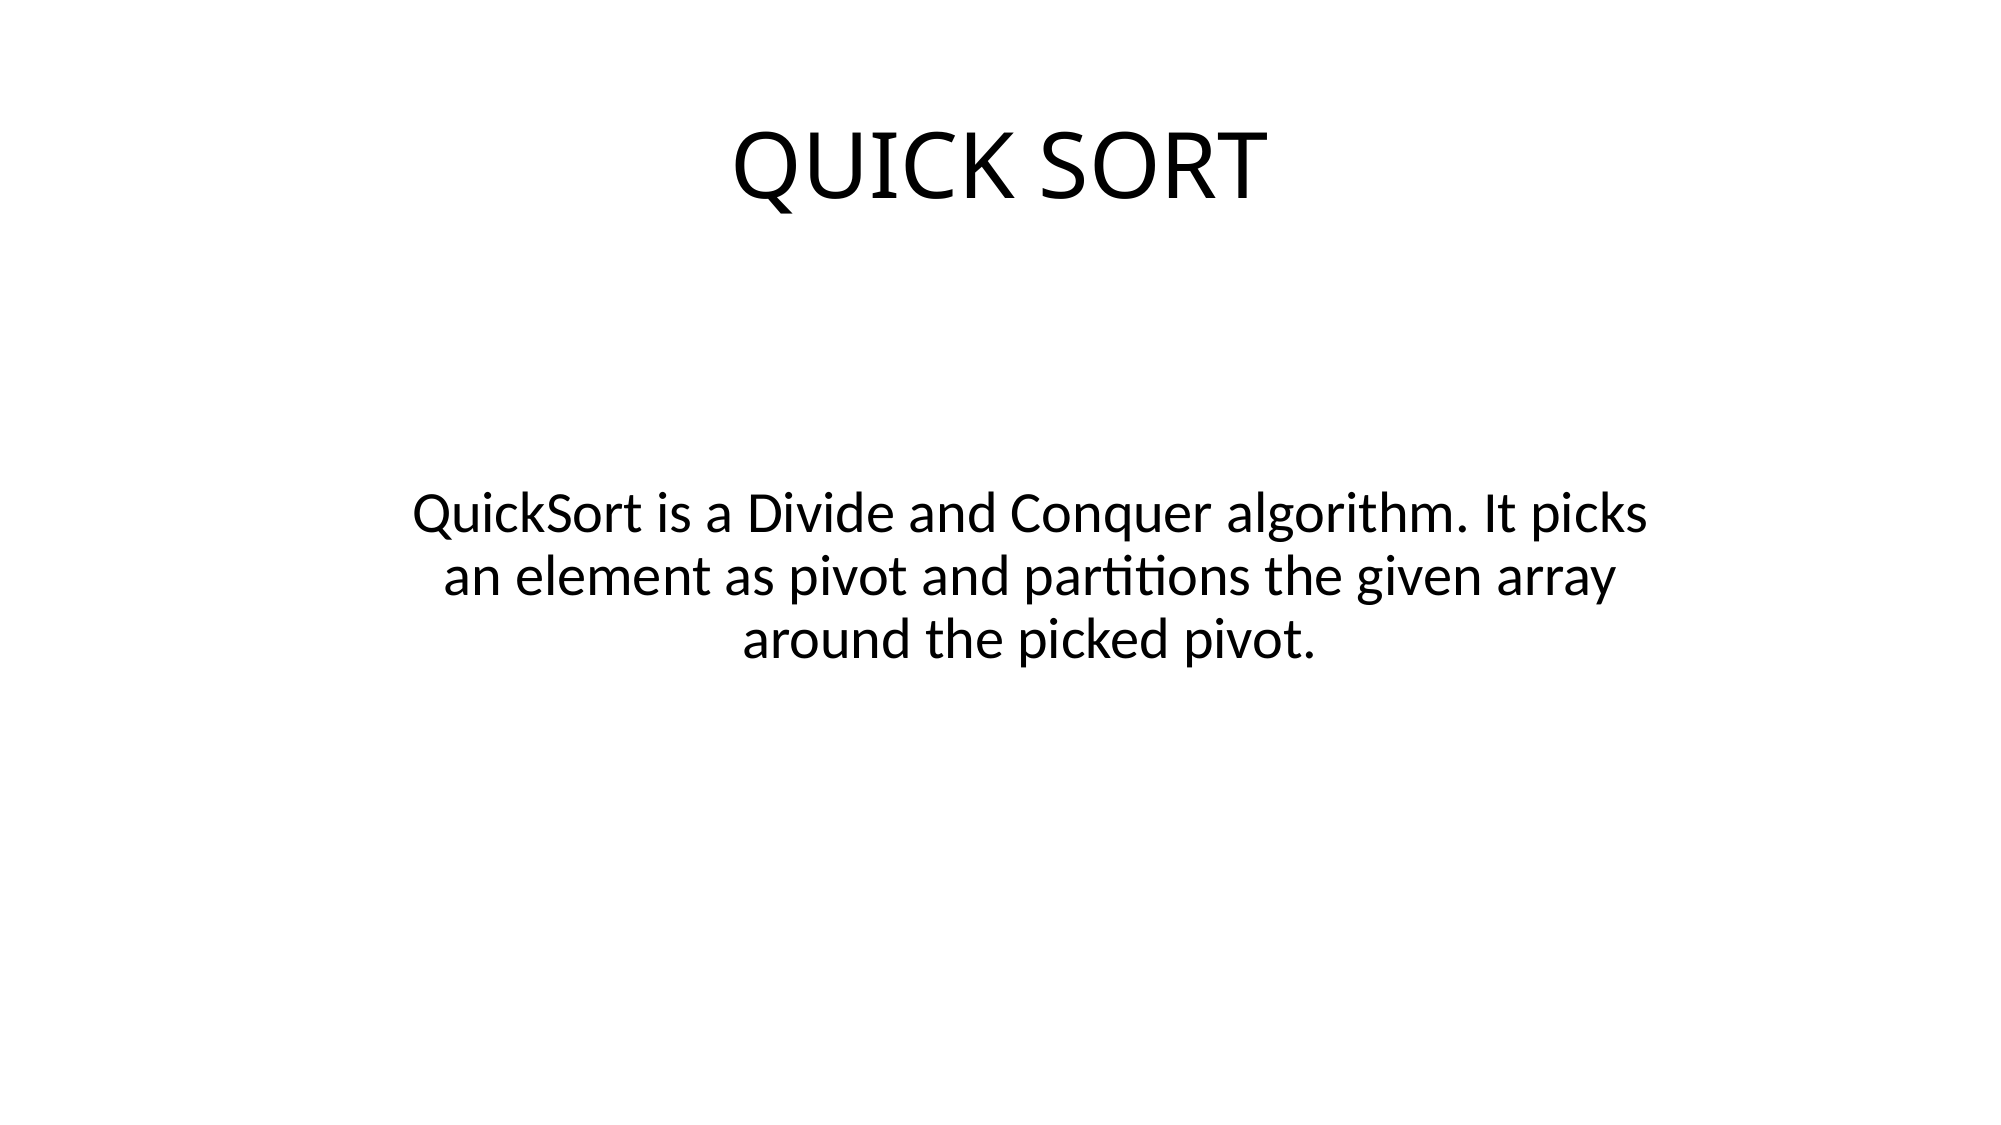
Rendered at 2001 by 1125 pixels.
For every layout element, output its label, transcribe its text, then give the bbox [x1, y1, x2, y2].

title QUICK SORT [137, 59, 1863, 278]
list QuickSort is a Divide and Conquer algorithm. It picks an element as pivot and partitions the given array around the picked pivot. [389, 474, 1671, 867]
